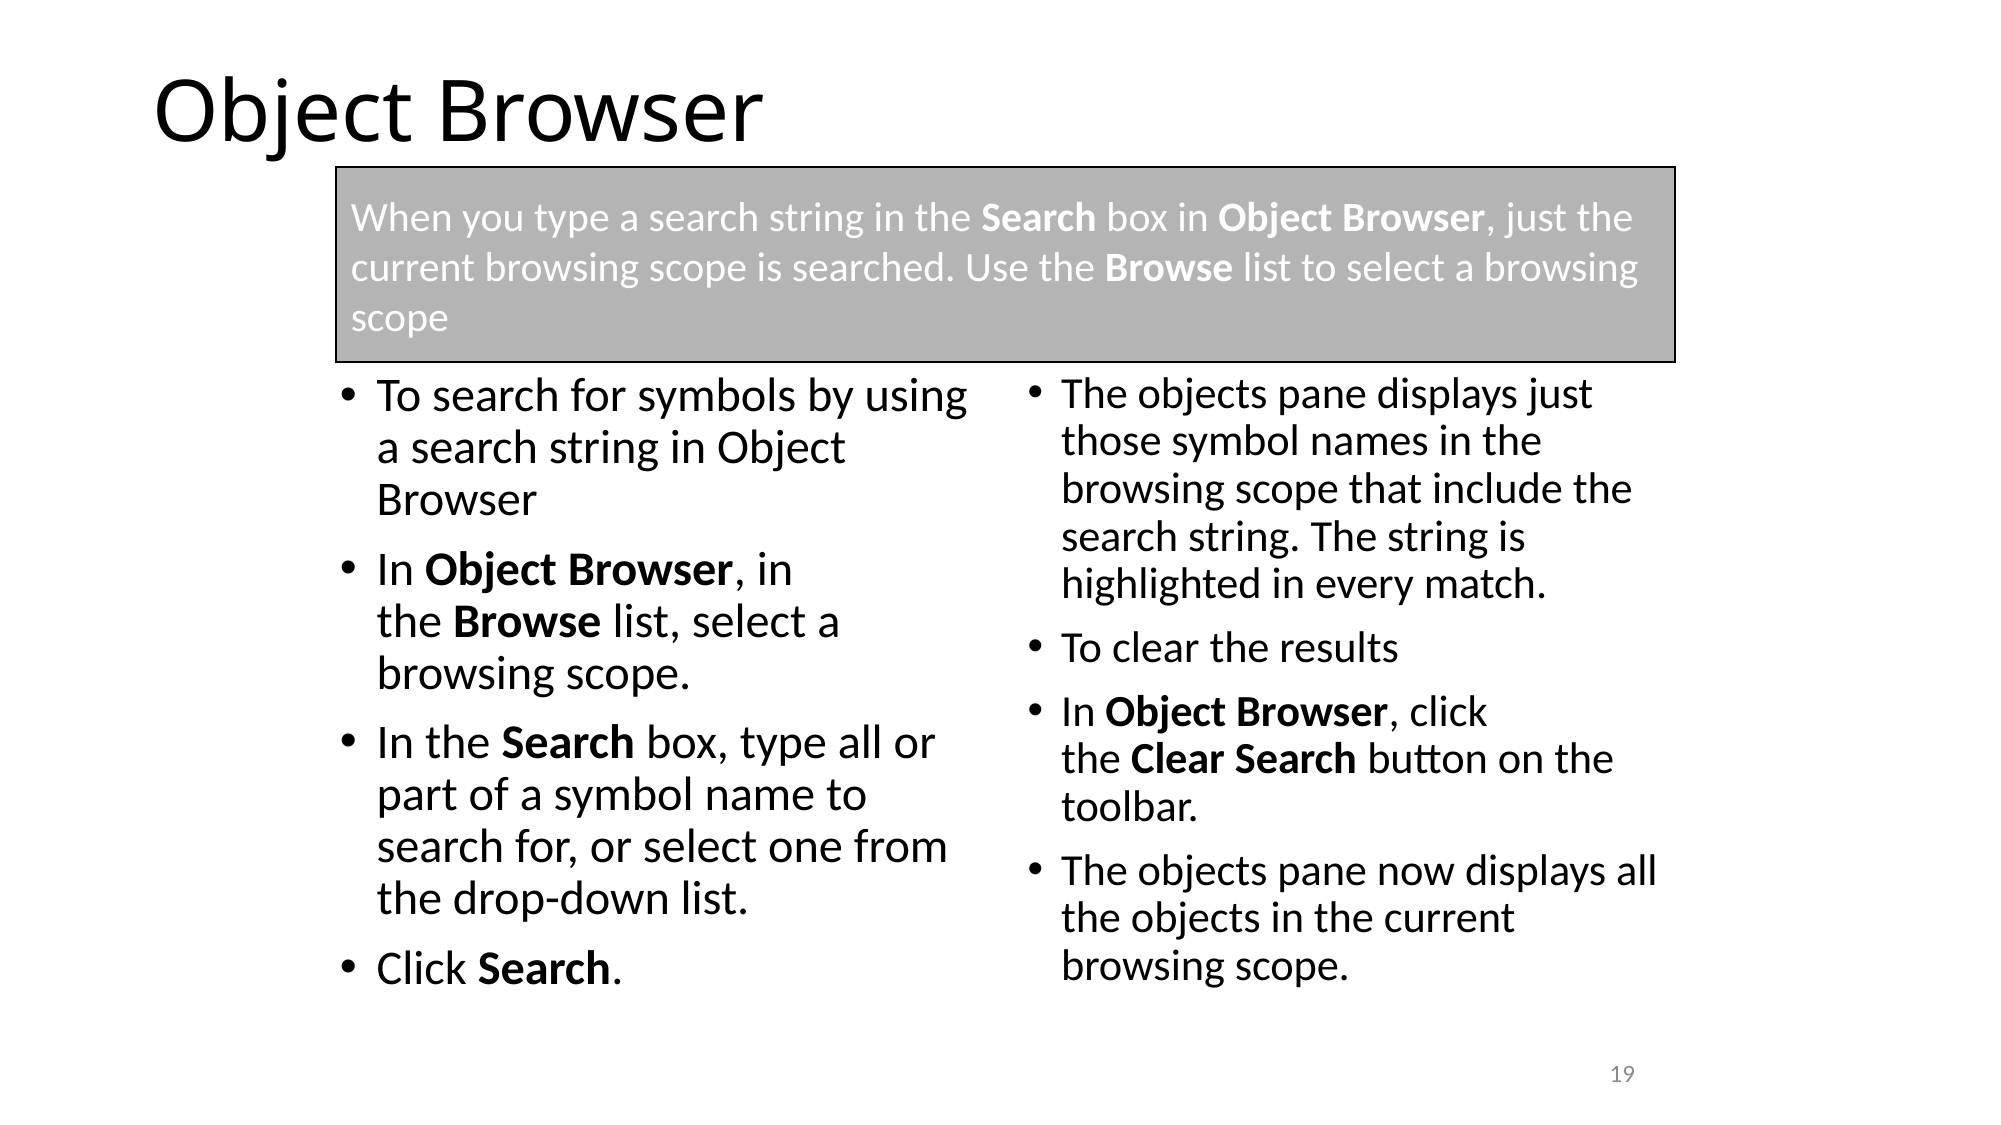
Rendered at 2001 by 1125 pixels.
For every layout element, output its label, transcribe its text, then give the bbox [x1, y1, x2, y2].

title Object Browser [137, 59, 1863, 168]
slide_number 19 [1299, 1042, 1650, 1103]
list The objects pane displays just those symbol names in the browsing scope that include the search string. The string is highlighted in every match. To clear the results In Object Browser, click the Clear Search button on the toolbar. The objects pane now displays all the objects in the current browsing scope. [1012, 363, 1675, 1005]
list To search for symbols by using a search string in Object Browser In Object Browser, in the Browse list, select a browsing scope. In the Search box, type all or part of a symbol name to search for, or select one from the drop-down list. Click Search. [324, 362, 988, 1005]
text_box When you type a search string in the Search box in Object Browser, just the current browsing scope is searched. Use the Browse list to select a browsing scope [335, 166, 1676, 363]
